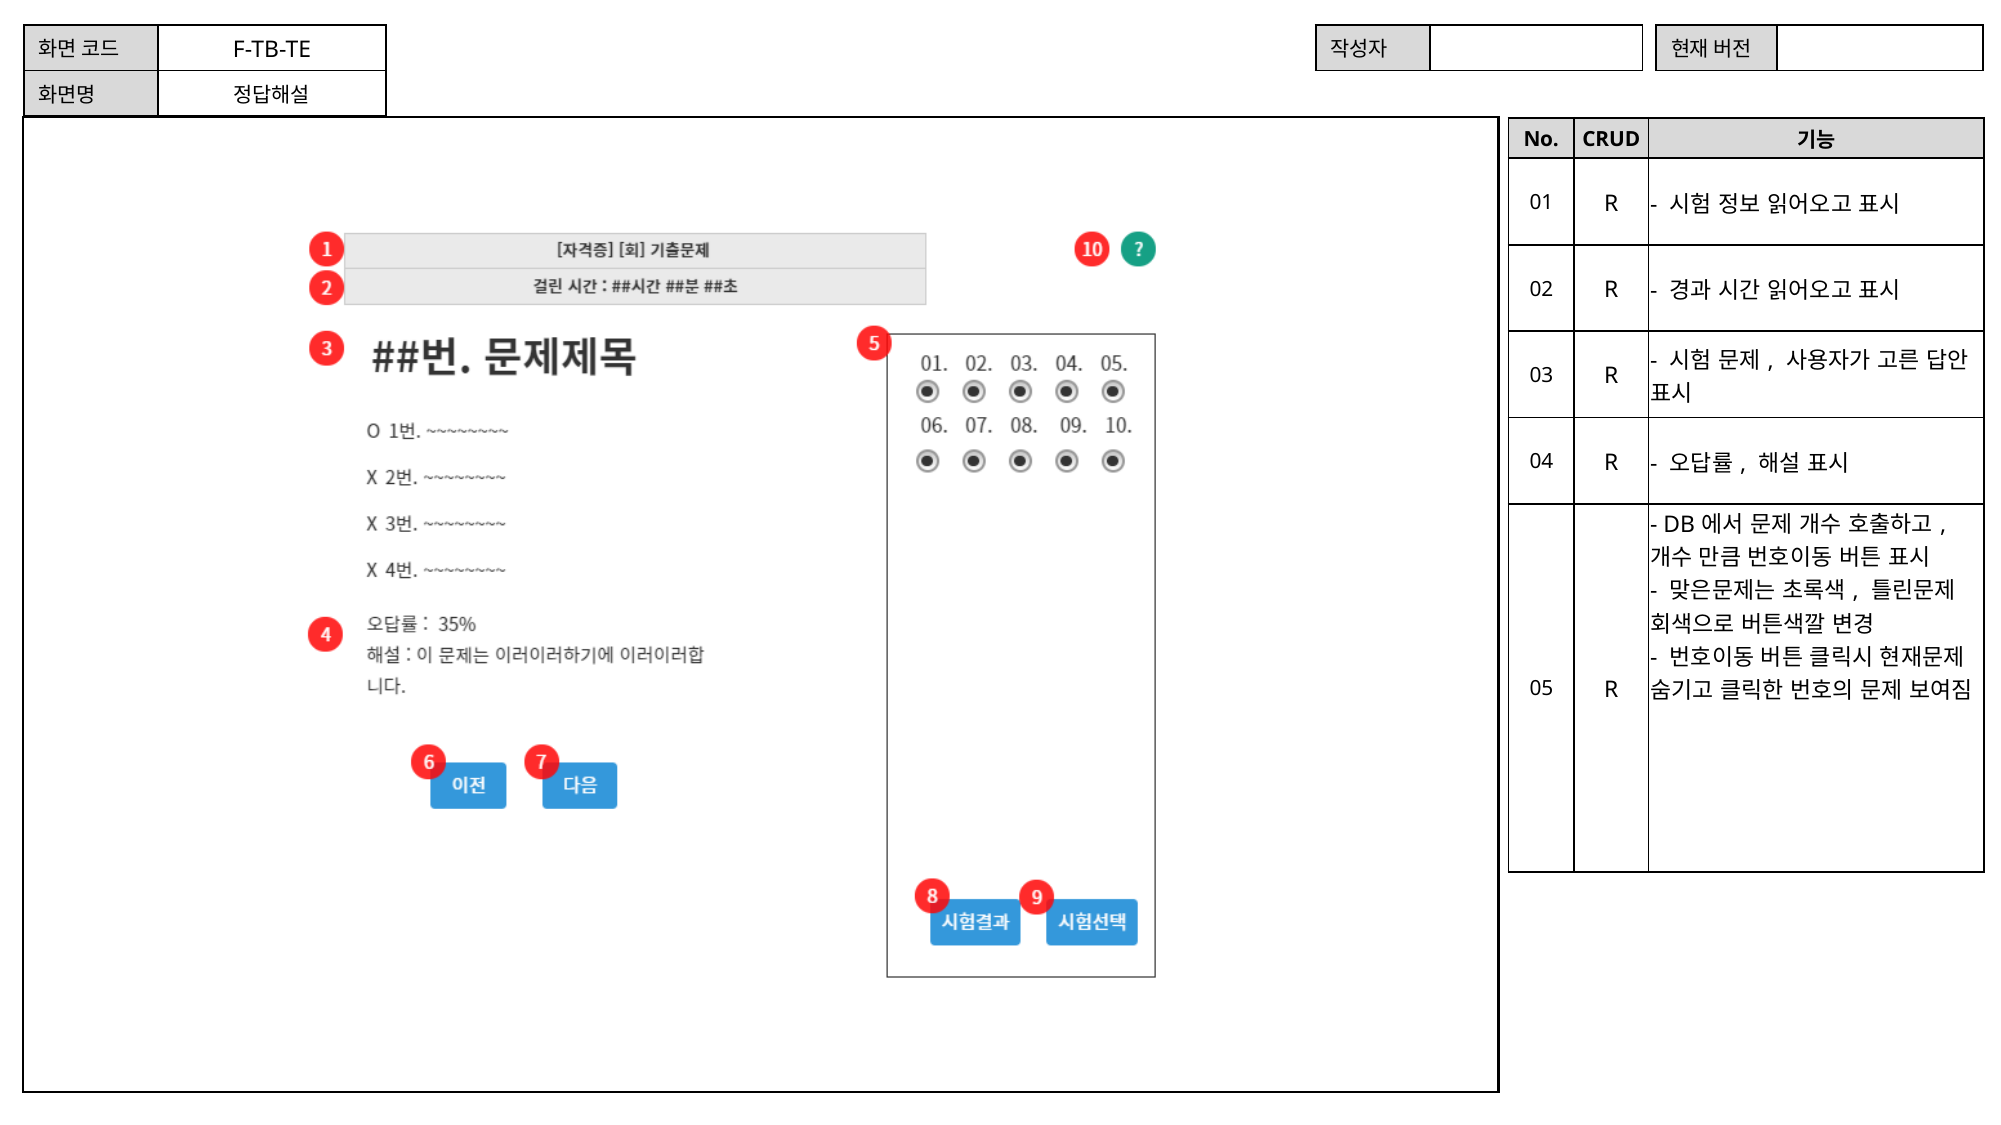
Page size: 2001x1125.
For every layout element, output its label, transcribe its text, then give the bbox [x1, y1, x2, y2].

table_cell R [1575, 505, 1648, 871]
table_header CRUD [1575, 119, 1648, 157]
picture [245, 148, 1250, 1011]
table_cell - 시험 문제, 사용자가 고른 답안 표시 [1649, 332, 1983, 417]
table_header 현재 버전 [1657, 26, 1776, 70]
table_cell - DB에서 문제 개수 호출하고, 개수 만큼 번호이동 버튼 표시 - 맞은문제는 초록색, 틀린문제 회색으로 버튼색깔 변경 - 번호이동 버튼 클릭시 현재문제 숨기고 클릭한 번호의 문제 보여짐 [1649, 505, 1983, 871]
table_cell 02 [1509, 246, 1573, 330]
table_cell 03 [1509, 332, 1573, 417]
table_cell R [1575, 418, 1648, 503]
table_header 기능 [1649, 119, 1983, 157]
table_cell R [1575, 332, 1648, 417]
text_box [22, 116, 1500, 1093]
table_cell - 오답률, 해설 표시 [1649, 418, 1983, 503]
table_cell R [1575, 246, 1648, 330]
table_cell - 시험 정보 읽어오고 표시 [1649, 159, 1983, 244]
table_header 화면 코드 [25, 26, 157, 70]
table_cell 04 [1509, 418, 1573, 503]
table_cell 정답해설 [159, 71, 385, 115]
table_cell 05 [1509, 505, 1573, 871]
table_header [1431, 26, 1642, 70]
table_cell R [1575, 159, 1648, 244]
table_cell 화면명 [25, 71, 157, 115]
table_header F-TB-TE [159, 26, 385, 70]
table_header [1778, 26, 1982, 70]
table_cell - 경과 시간 읽어오고 표시 [1649, 246, 1983, 330]
table_cell 01 [1509, 159, 1573, 244]
table_header No. [1509, 119, 1573, 157]
table_header 작성자 [1317, 26, 1429, 70]
